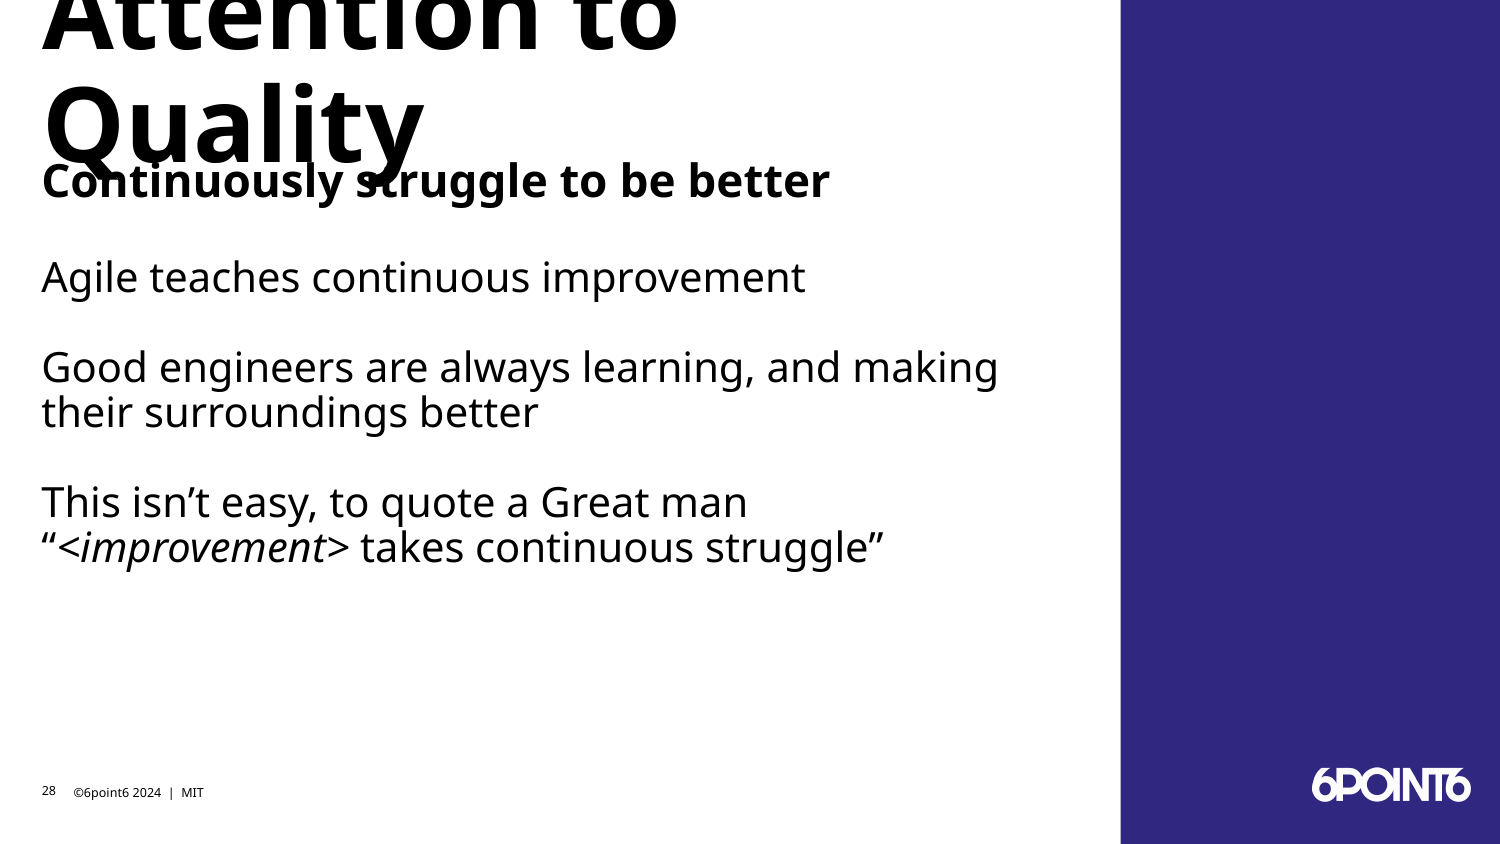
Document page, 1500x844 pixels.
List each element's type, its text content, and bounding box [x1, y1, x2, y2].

slide_number ‹#› [26, 777, 104, 805]
picture [1312, 767, 1471, 802]
title Attention to Quality [41, 39, 1076, 106]
text_box Continuously struggle to be better Agile teaches continuous improvement Good engineers are always learning, and making their surroundings better This isn’t easy, to quote a Great man “<improvement> takes continuous struggle” [41, 152, 1019, 507]
